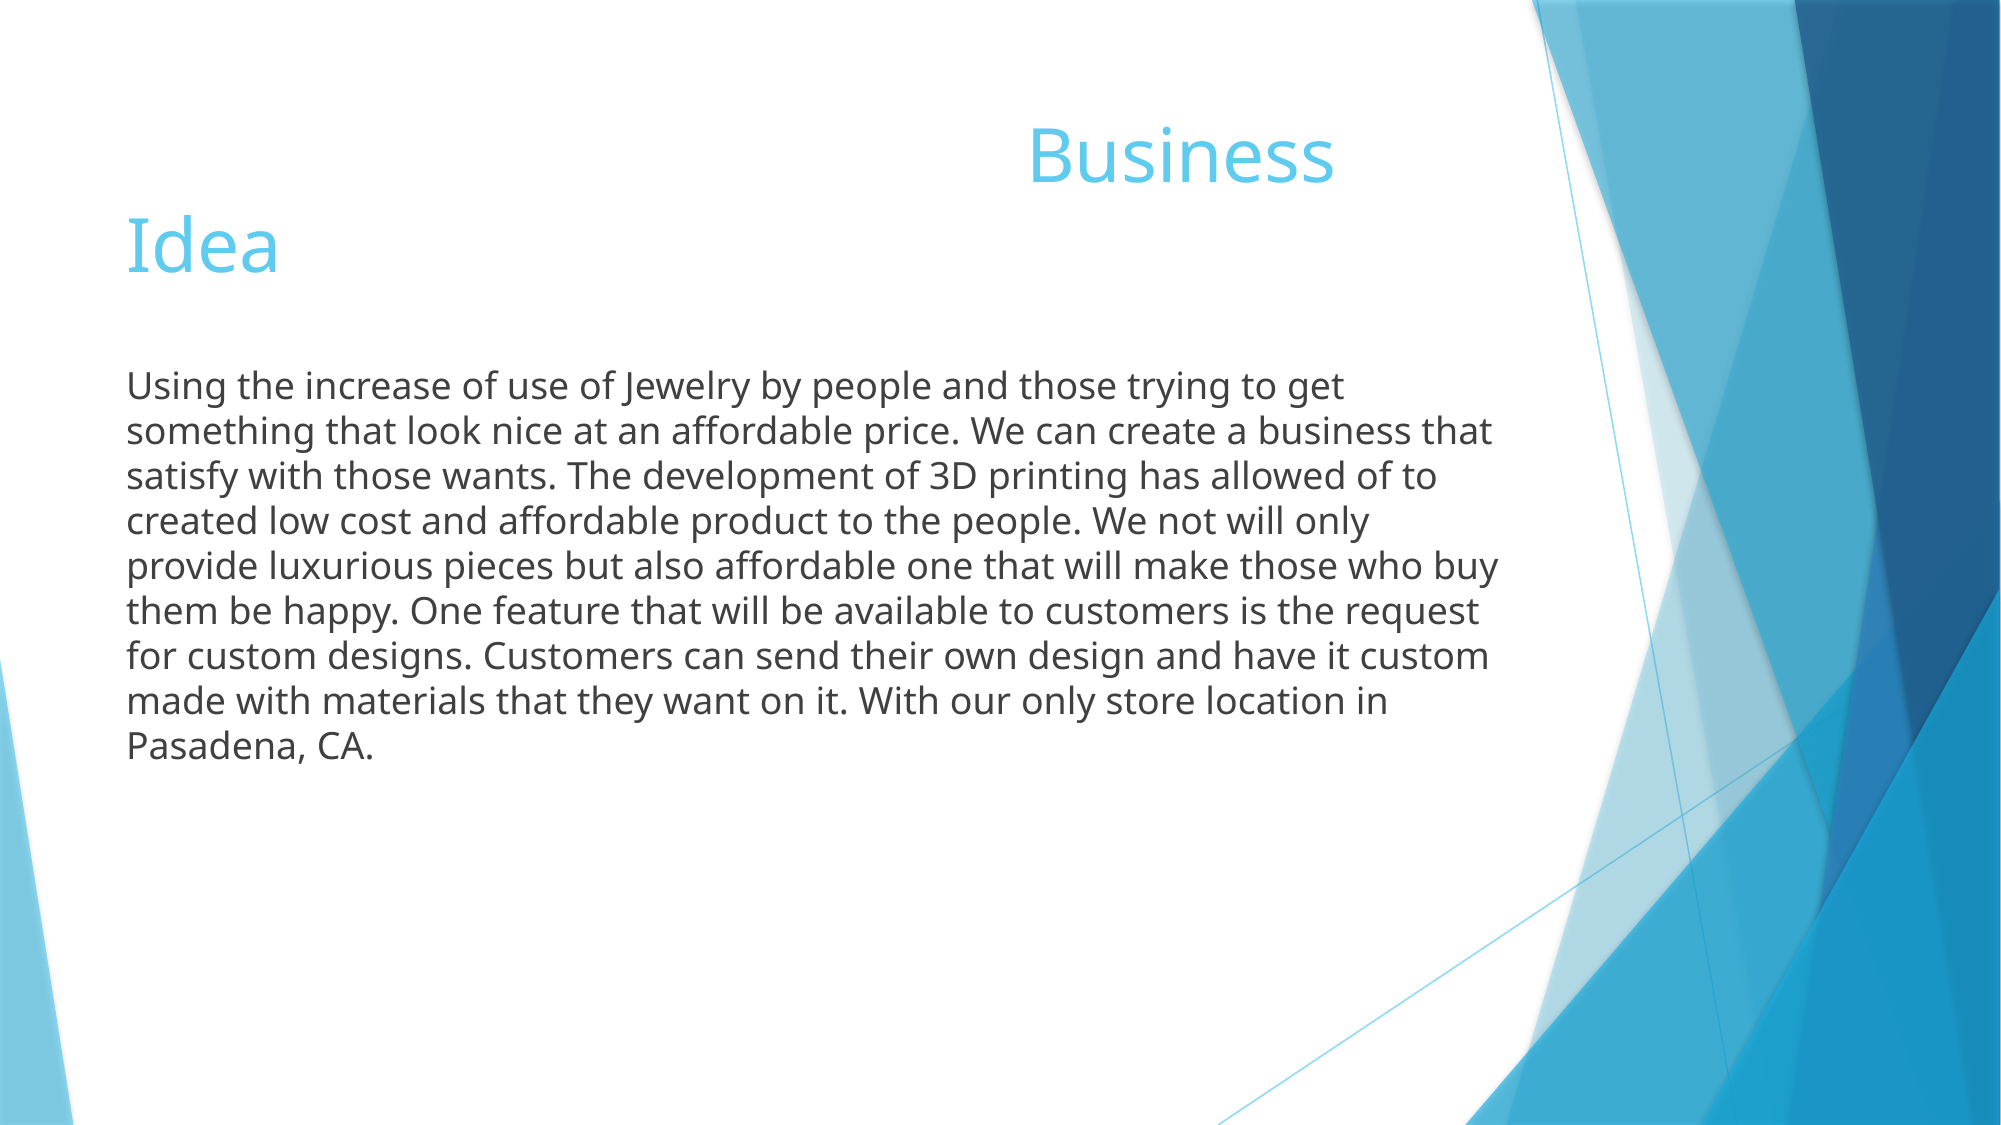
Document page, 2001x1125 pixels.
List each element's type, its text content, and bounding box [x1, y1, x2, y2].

title Business Idea [111, 99, 1522, 317]
list Using the increase of use of Jewelry by people and those trying to get something that look nice at an affordable price. We can create a business that satisfy with those wants. The development of 3D printing has allowed of to created low cost and affordable product to the people. We not will only provide luxurious pieces but also affordable one that will make those who buy them be happy. One feature that will be available to customers is the request for custom designs. Customers can send their own design and have it custom made with materials that they want on it. With our only store location in Pasadena, CA. [111, 354, 1522, 992]
